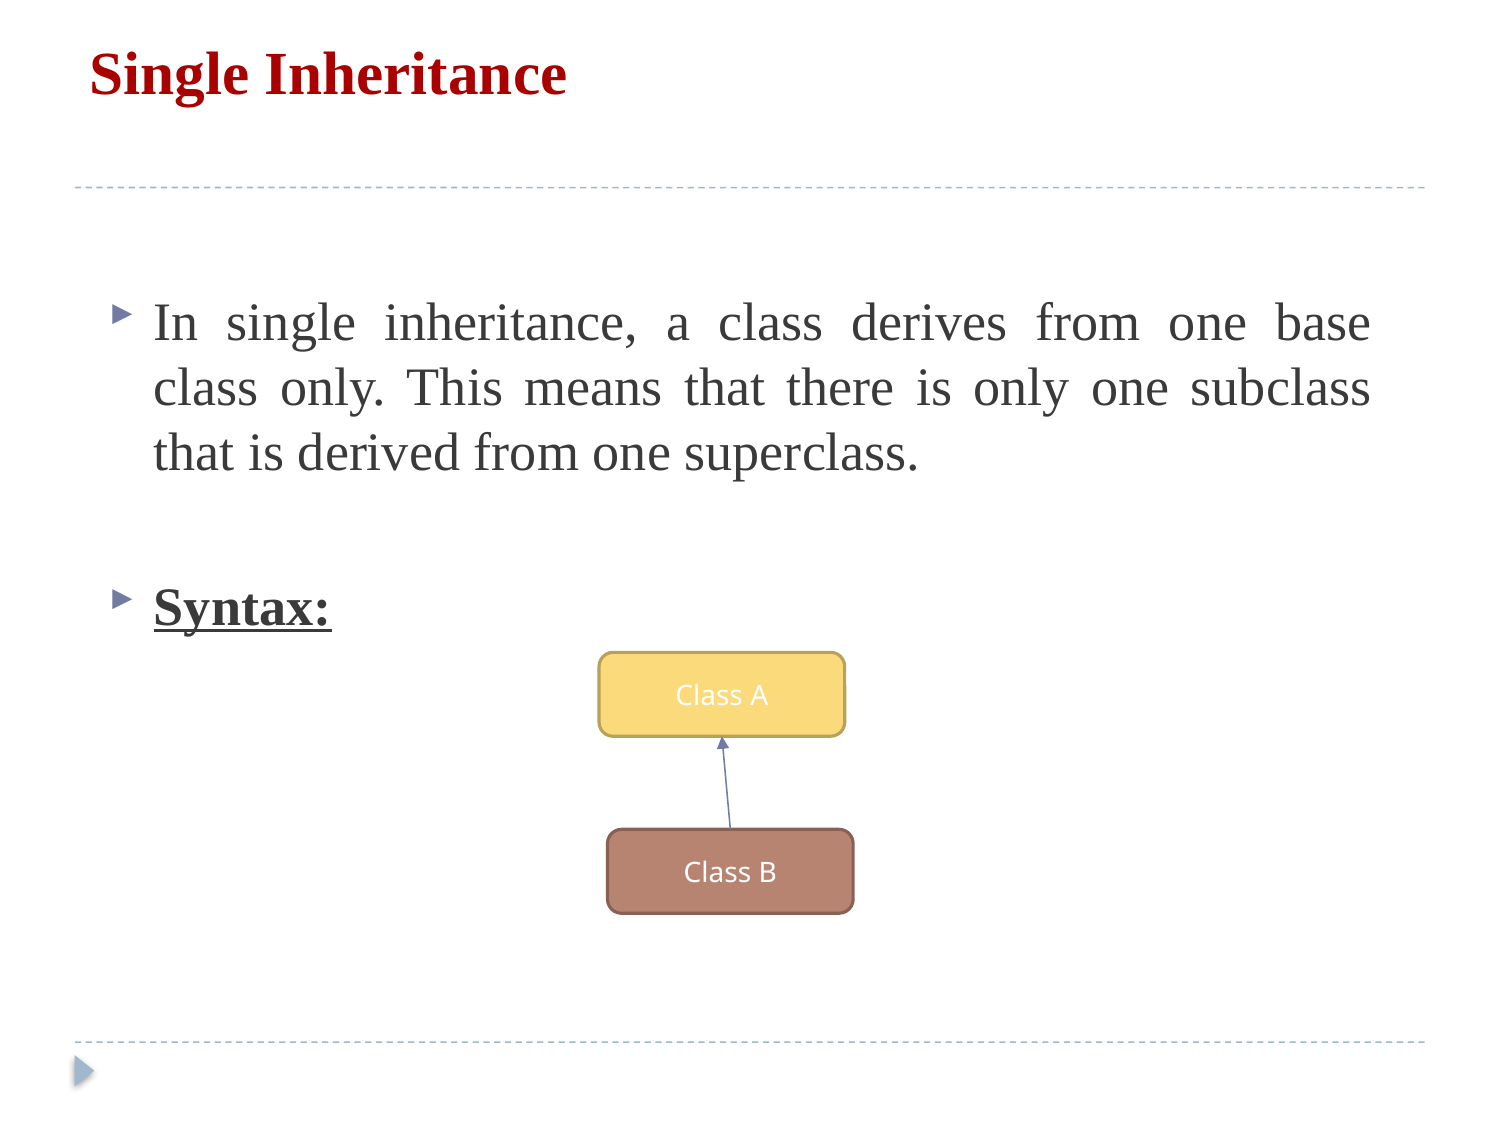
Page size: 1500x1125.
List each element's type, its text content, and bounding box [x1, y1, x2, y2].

text_box Class B [605, 827, 855, 915]
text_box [721, 736, 731, 830]
text_box Class A [597, 650, 847, 738]
title Single Inheritance [75, 24, 1425, 188]
list In single inheritance, a class derives from one base class only. This means that there is only one subclass that is derived from one superclass. Syntax: [93, 279, 1388, 1075]
